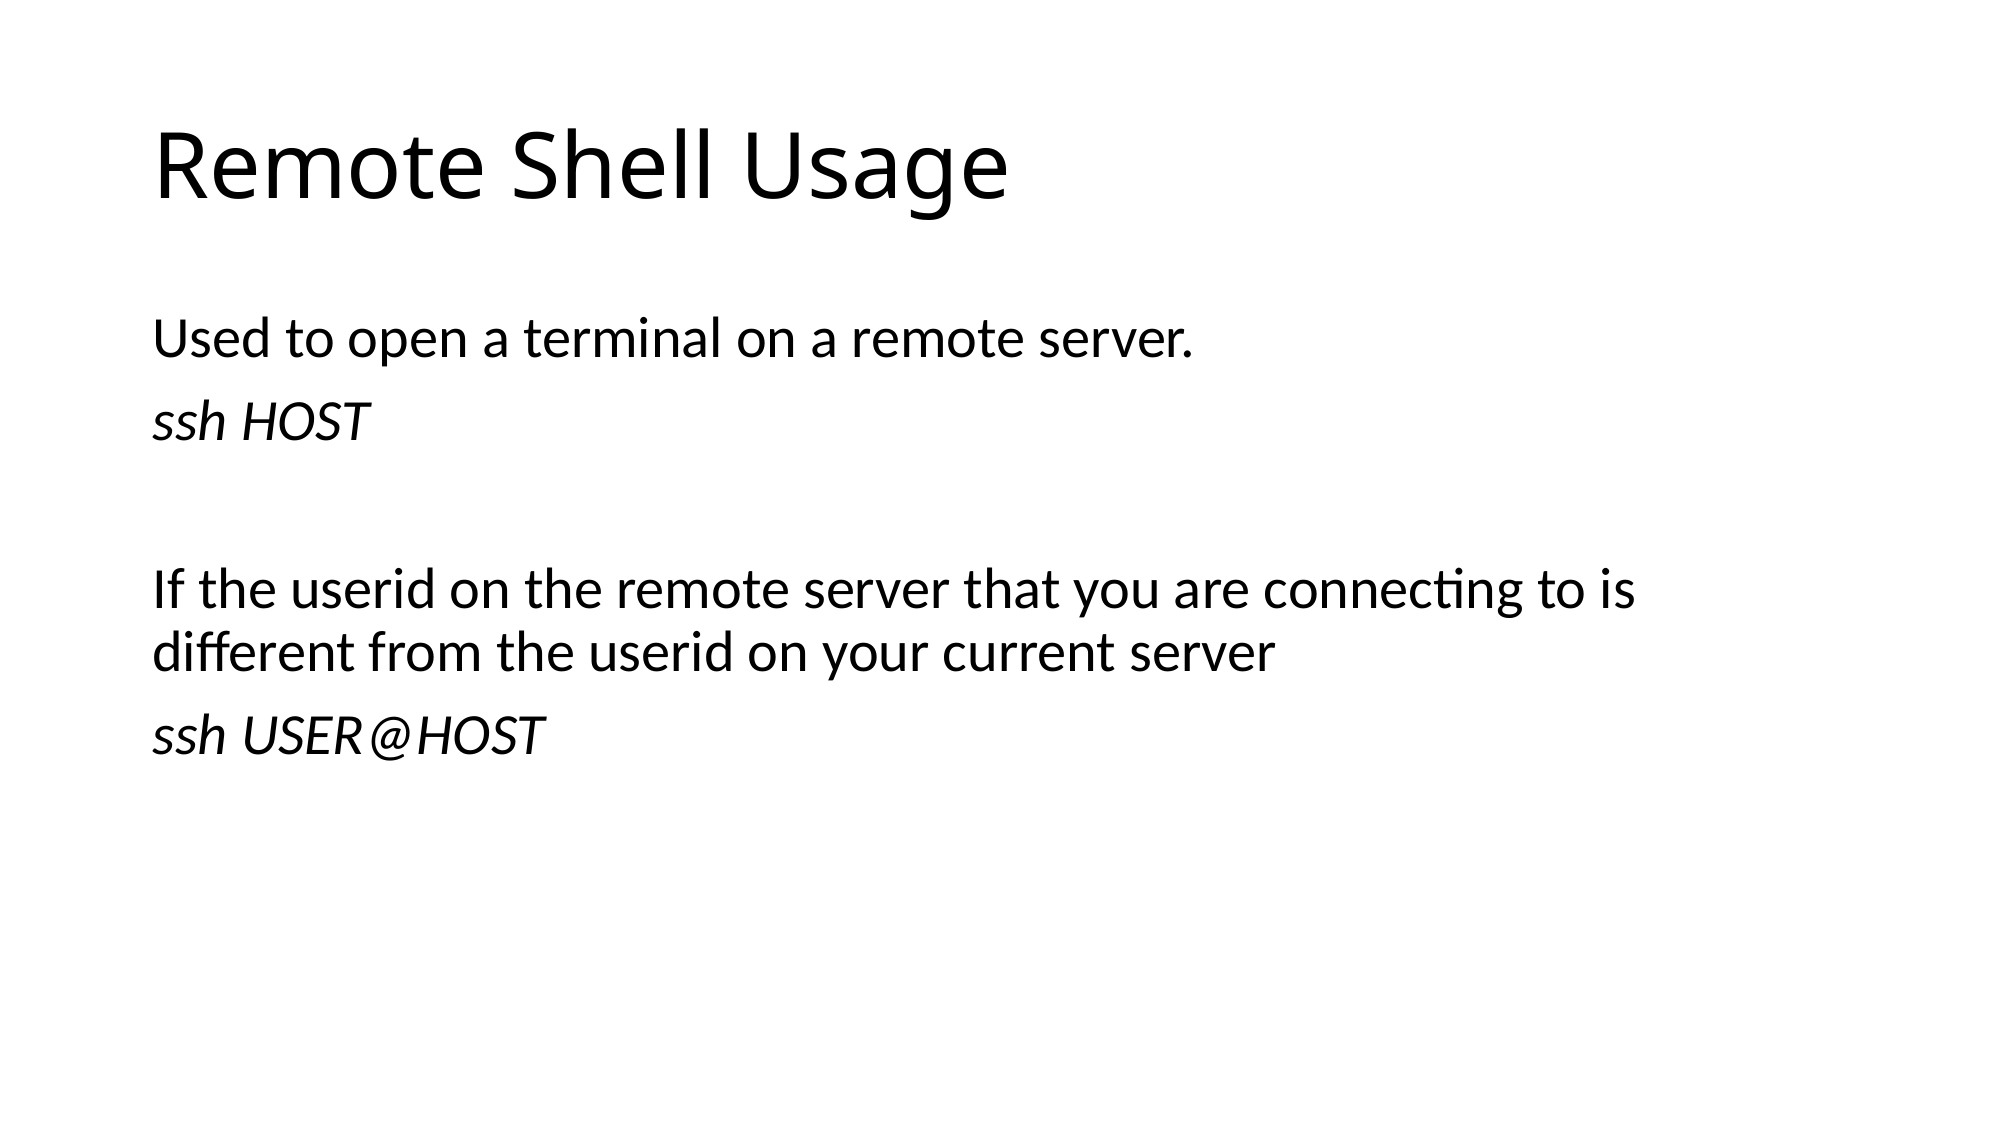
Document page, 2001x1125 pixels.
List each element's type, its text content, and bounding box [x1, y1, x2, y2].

title Remote Shell Usage [137, 59, 1863, 278]
list Used to open a terminal on a remote server. ssh HOST If the userid on the remote server that you are connecting to is different from the userid on your current server ssh USER@HOST [137, 299, 1863, 1014]
